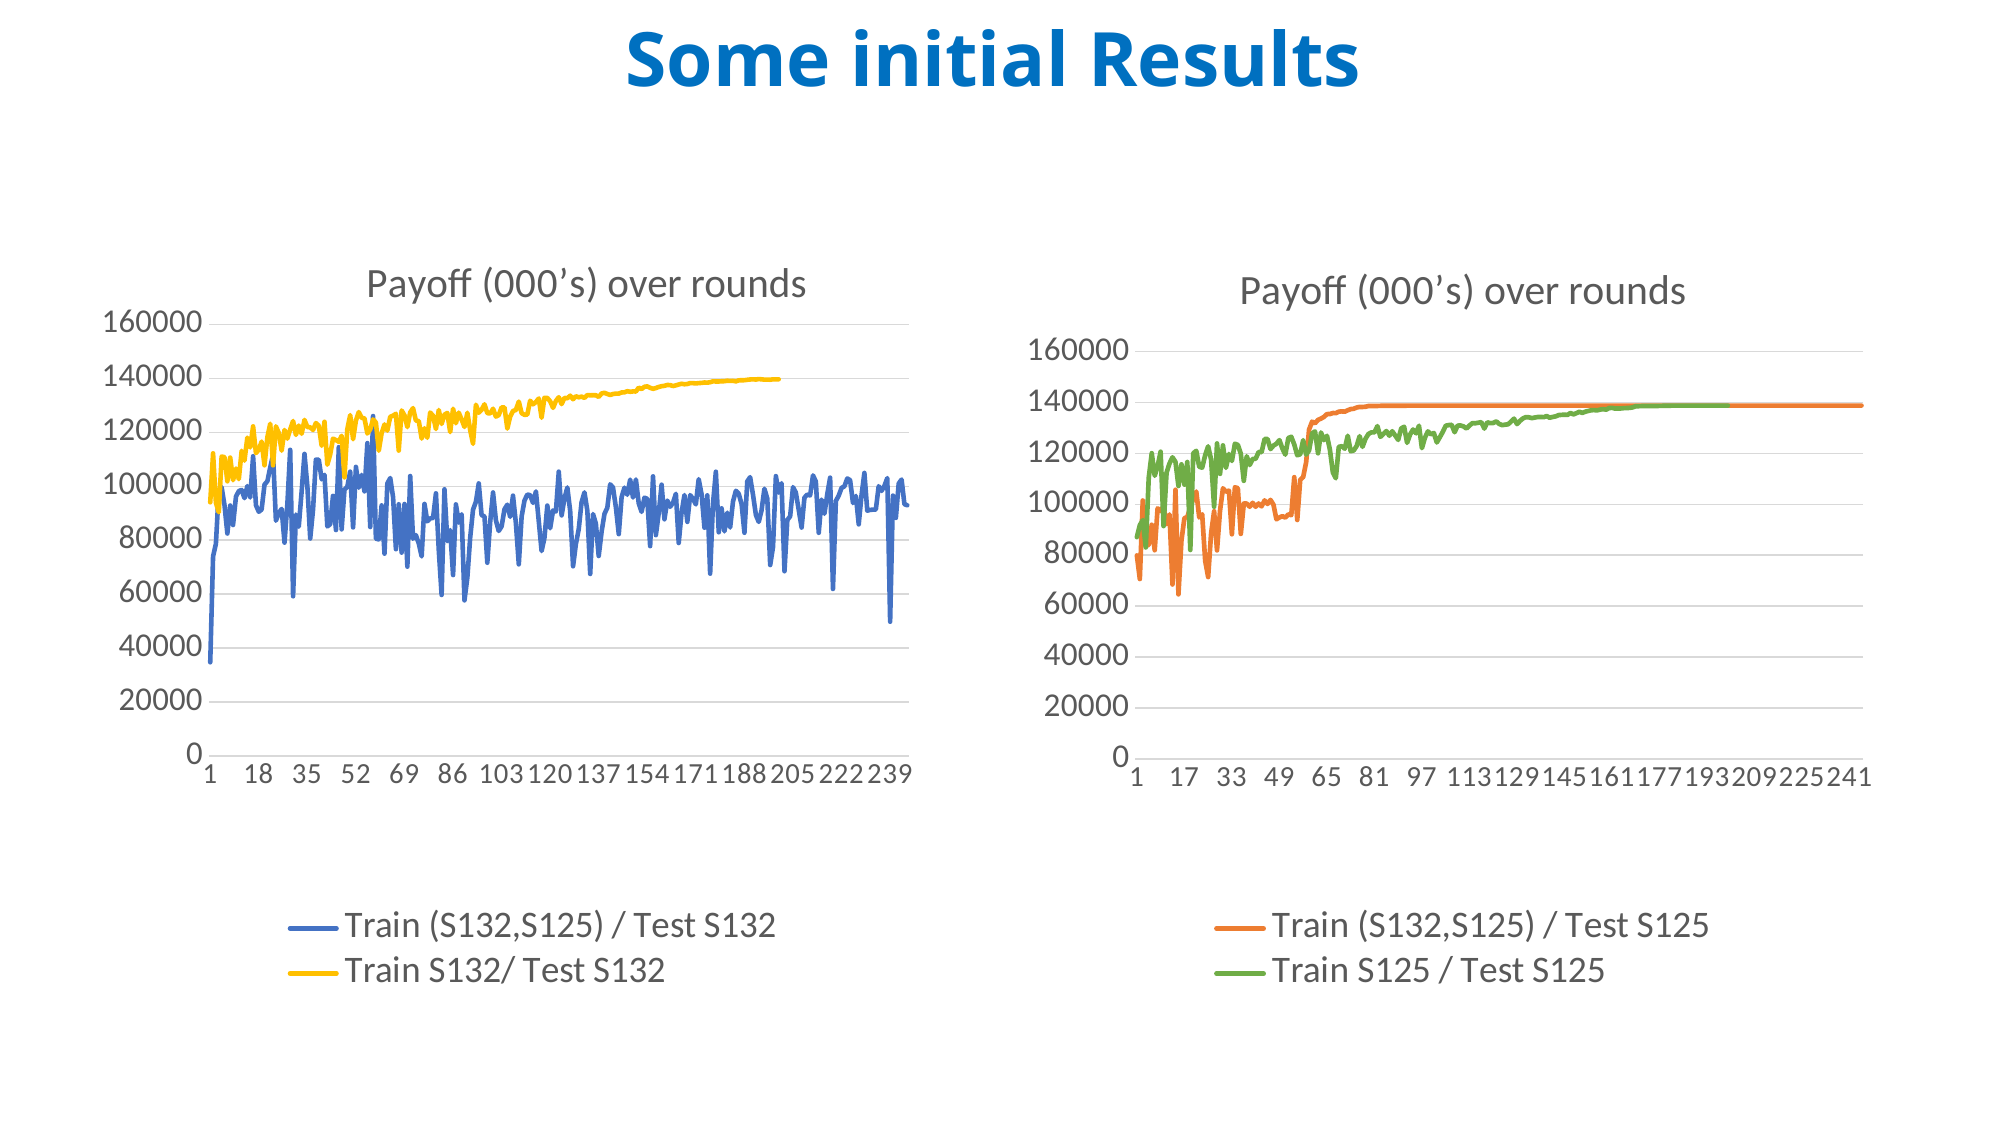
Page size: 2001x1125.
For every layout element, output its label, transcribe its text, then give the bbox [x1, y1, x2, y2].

chart [1026, 237, 1899, 1000]
chart [101, 221, 952, 1000]
title Some initial Results [131, 13, 1857, 112]
